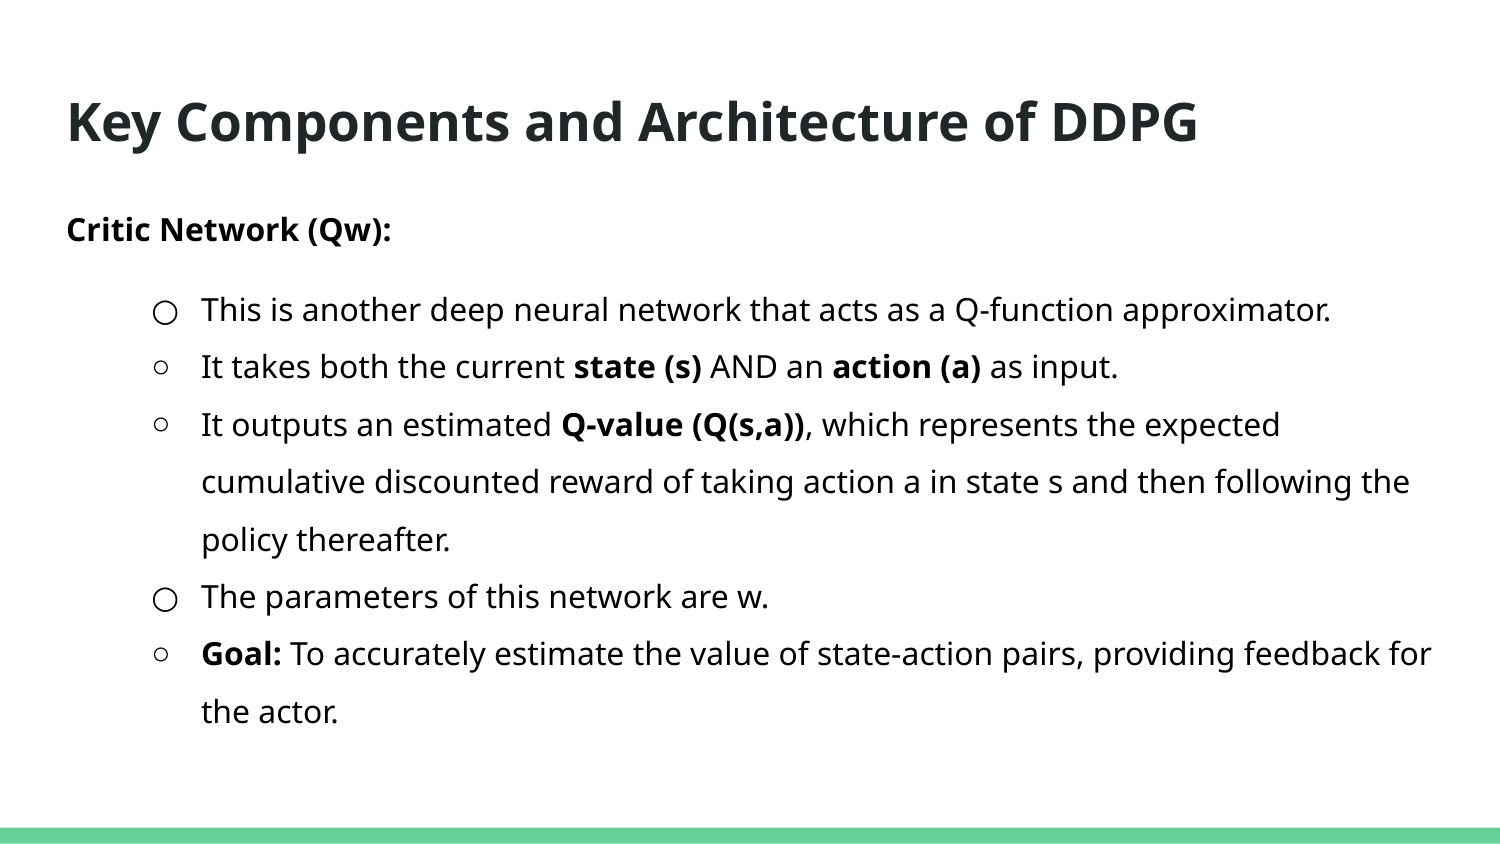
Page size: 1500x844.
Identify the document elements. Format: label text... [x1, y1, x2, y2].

list Critic Network (Qw​): This is another deep neural network that acts as a Q-function approximator. It takes both the current state (s) AND an action (a) as input. It outputs an estimated Q-value (Q(s,a)), which represents the expected cumulative discounted reward of taking action a in state s and then following the policy thereafter. The parameters of this network are w. Goal: To accurately estimate the value of state-action pairs, providing feedback for the actor. [51, 189, 1449, 750]
title Key Components and Architecture of DDPG [51, 72, 1449, 167]
